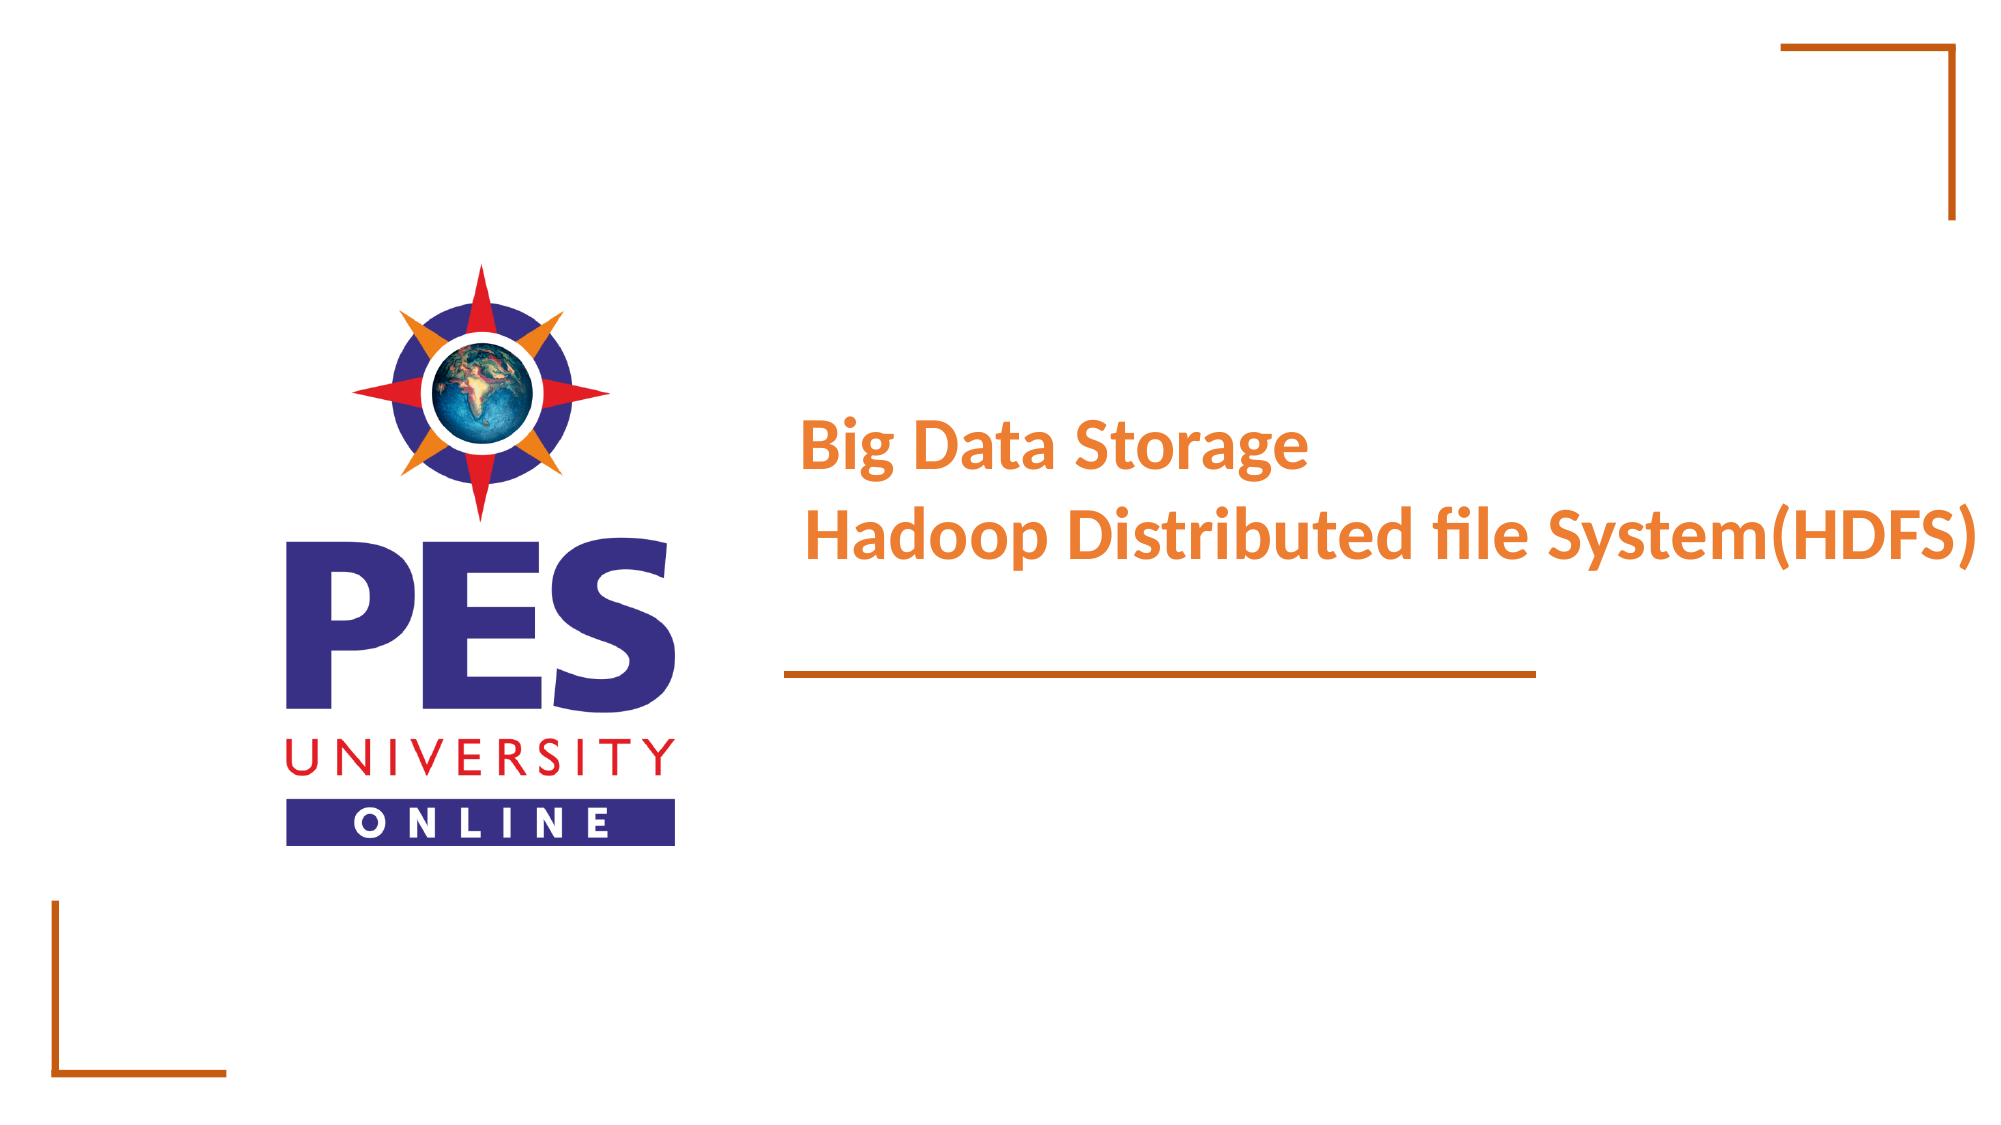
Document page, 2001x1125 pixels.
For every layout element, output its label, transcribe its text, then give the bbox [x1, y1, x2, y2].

text_box Big Data Storage [784, 386, 2000, 492]
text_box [51, 900, 227, 1078]
picture [286, 263, 675, 846]
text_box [1780, 43, 1956, 221]
text_box Hadoop Distributed file System(HDFS) [789, 476, 2000, 582]
